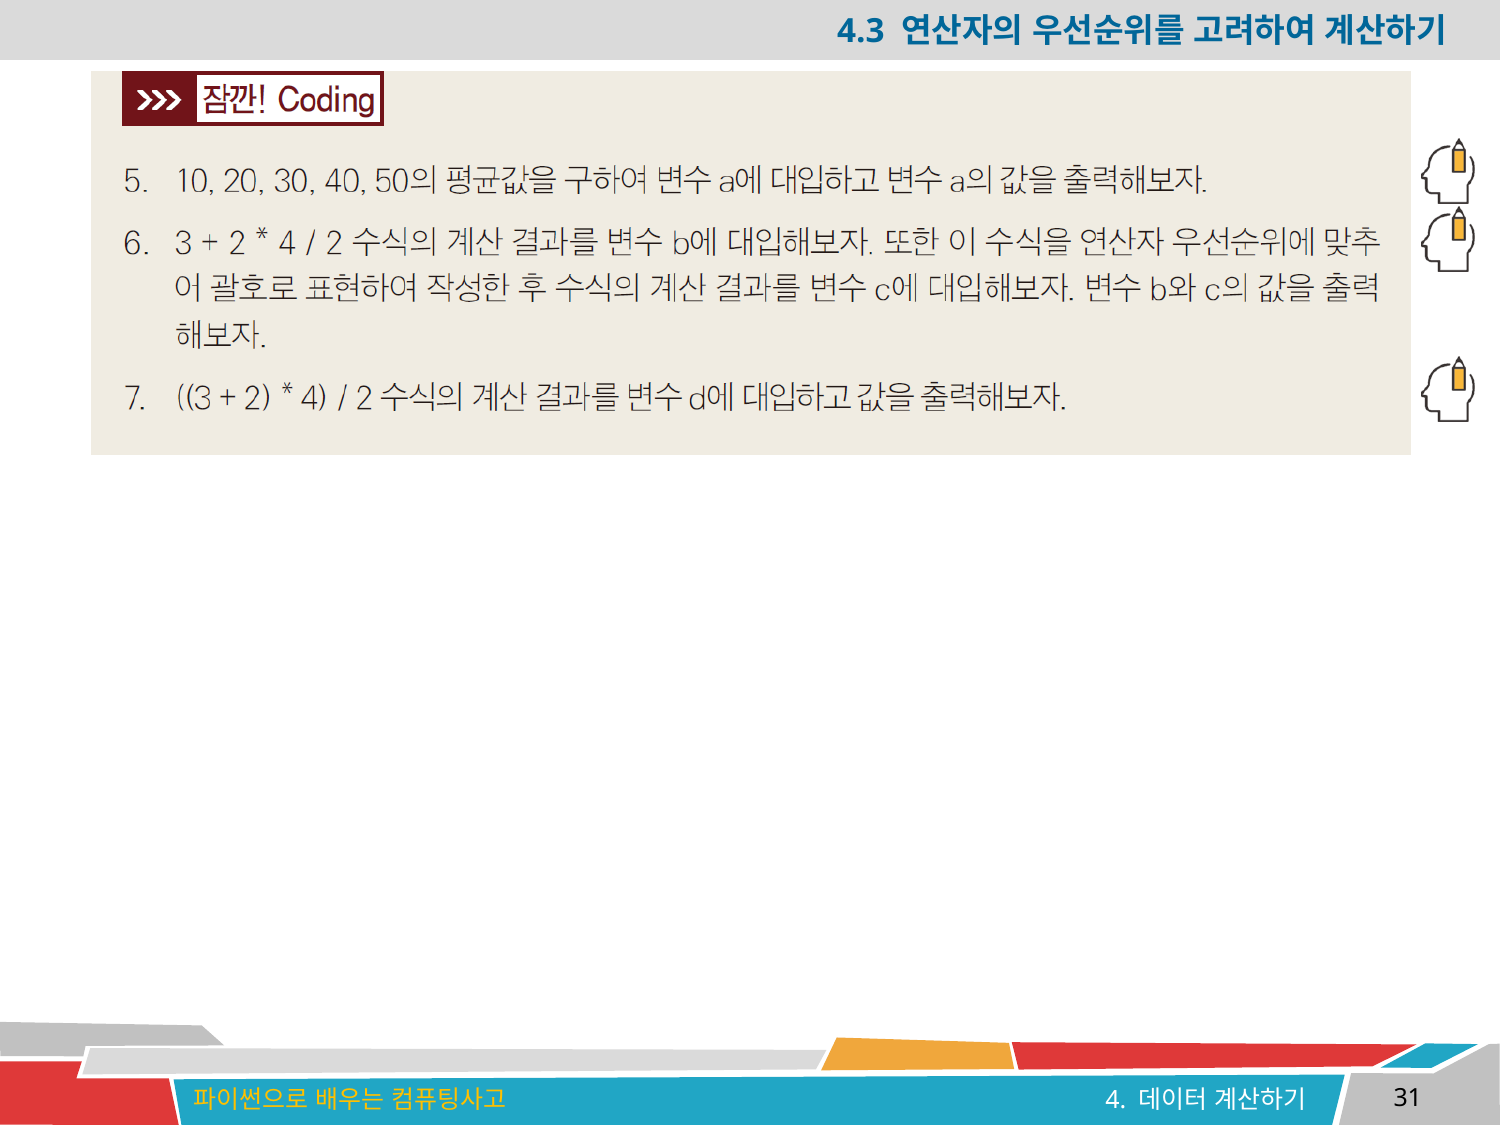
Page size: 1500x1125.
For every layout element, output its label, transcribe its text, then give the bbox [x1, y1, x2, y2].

picture [1421, 138, 1475, 204]
title 4.3 연산자의 우선순위를 고려하여 계산하기 [75, 6, 1463, 52]
slide_number 31 [1361, 1080, 1437, 1118]
picture [1421, 206, 1475, 272]
picture [88, 66, 1412, 457]
picture [1421, 356, 1475, 422]
